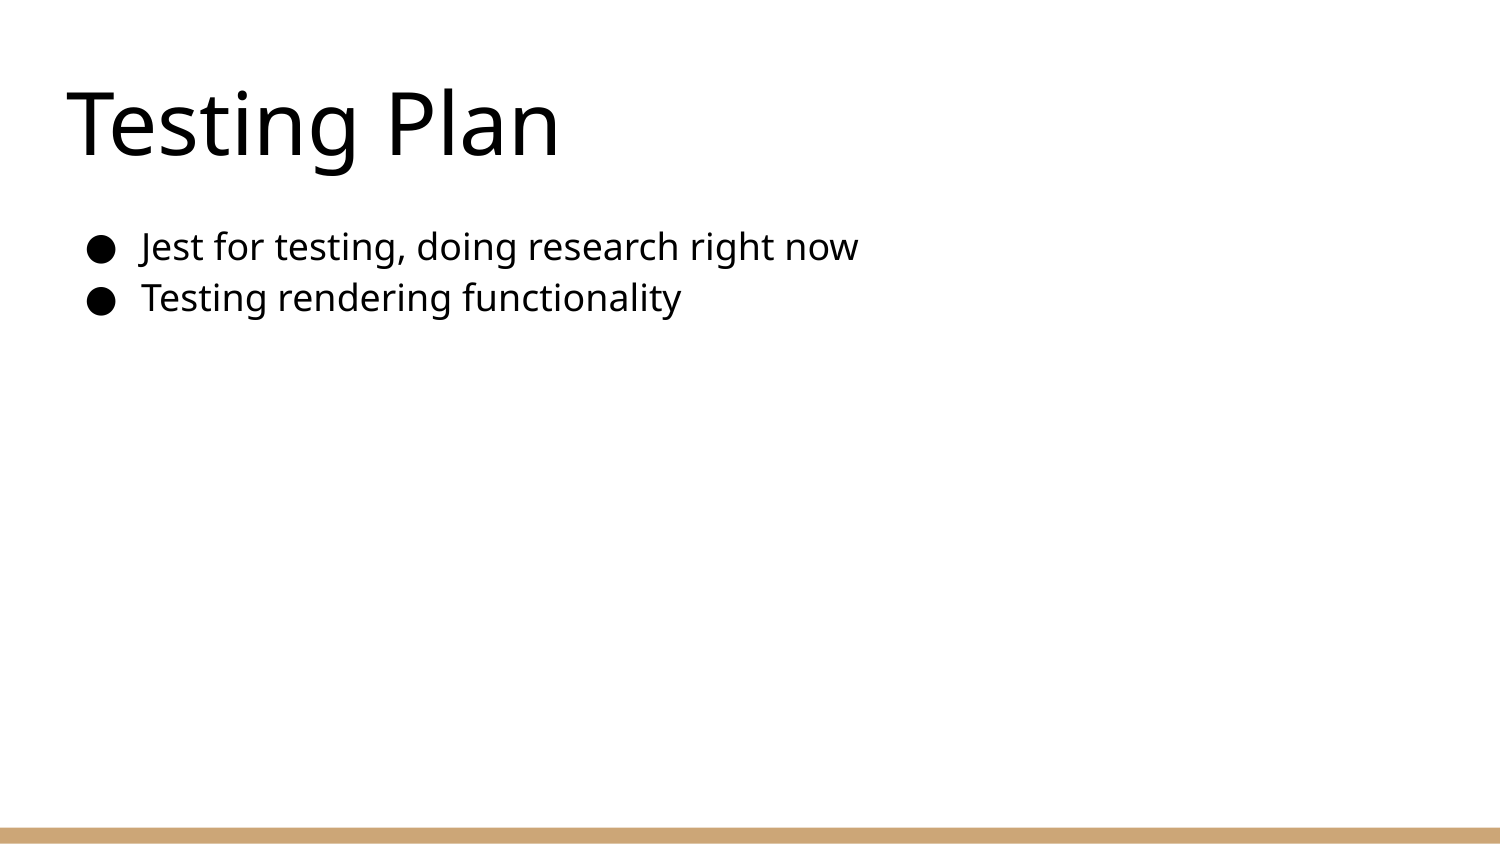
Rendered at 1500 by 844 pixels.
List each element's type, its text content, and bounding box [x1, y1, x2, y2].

title Testing Plan [51, 51, 1449, 189]
list Jest for testing, doing research right now Testing rendering functionality [51, 200, 1449, 752]
